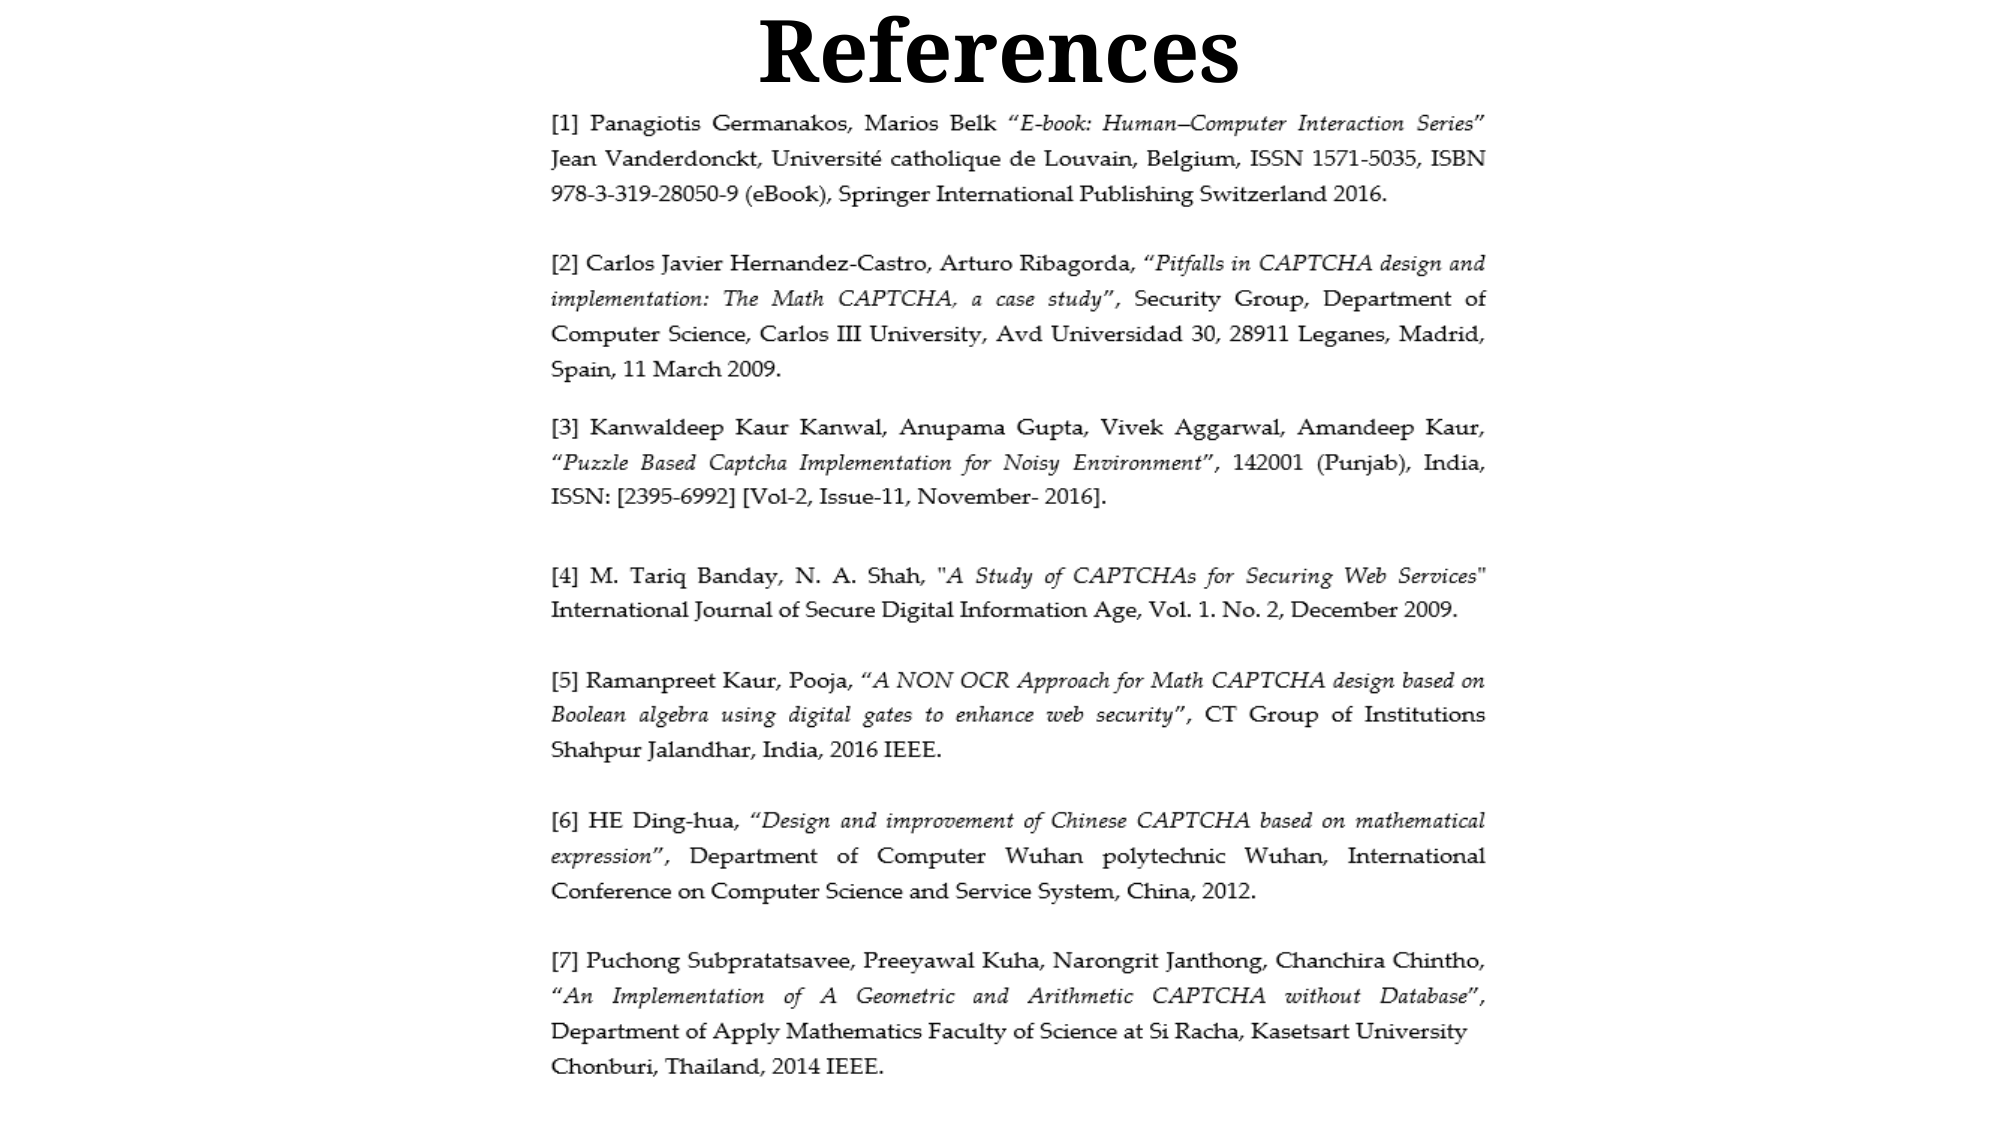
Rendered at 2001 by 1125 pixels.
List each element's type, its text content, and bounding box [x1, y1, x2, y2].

picture [529, 91, 1510, 1098]
title References [137, 0, 1863, 110]
